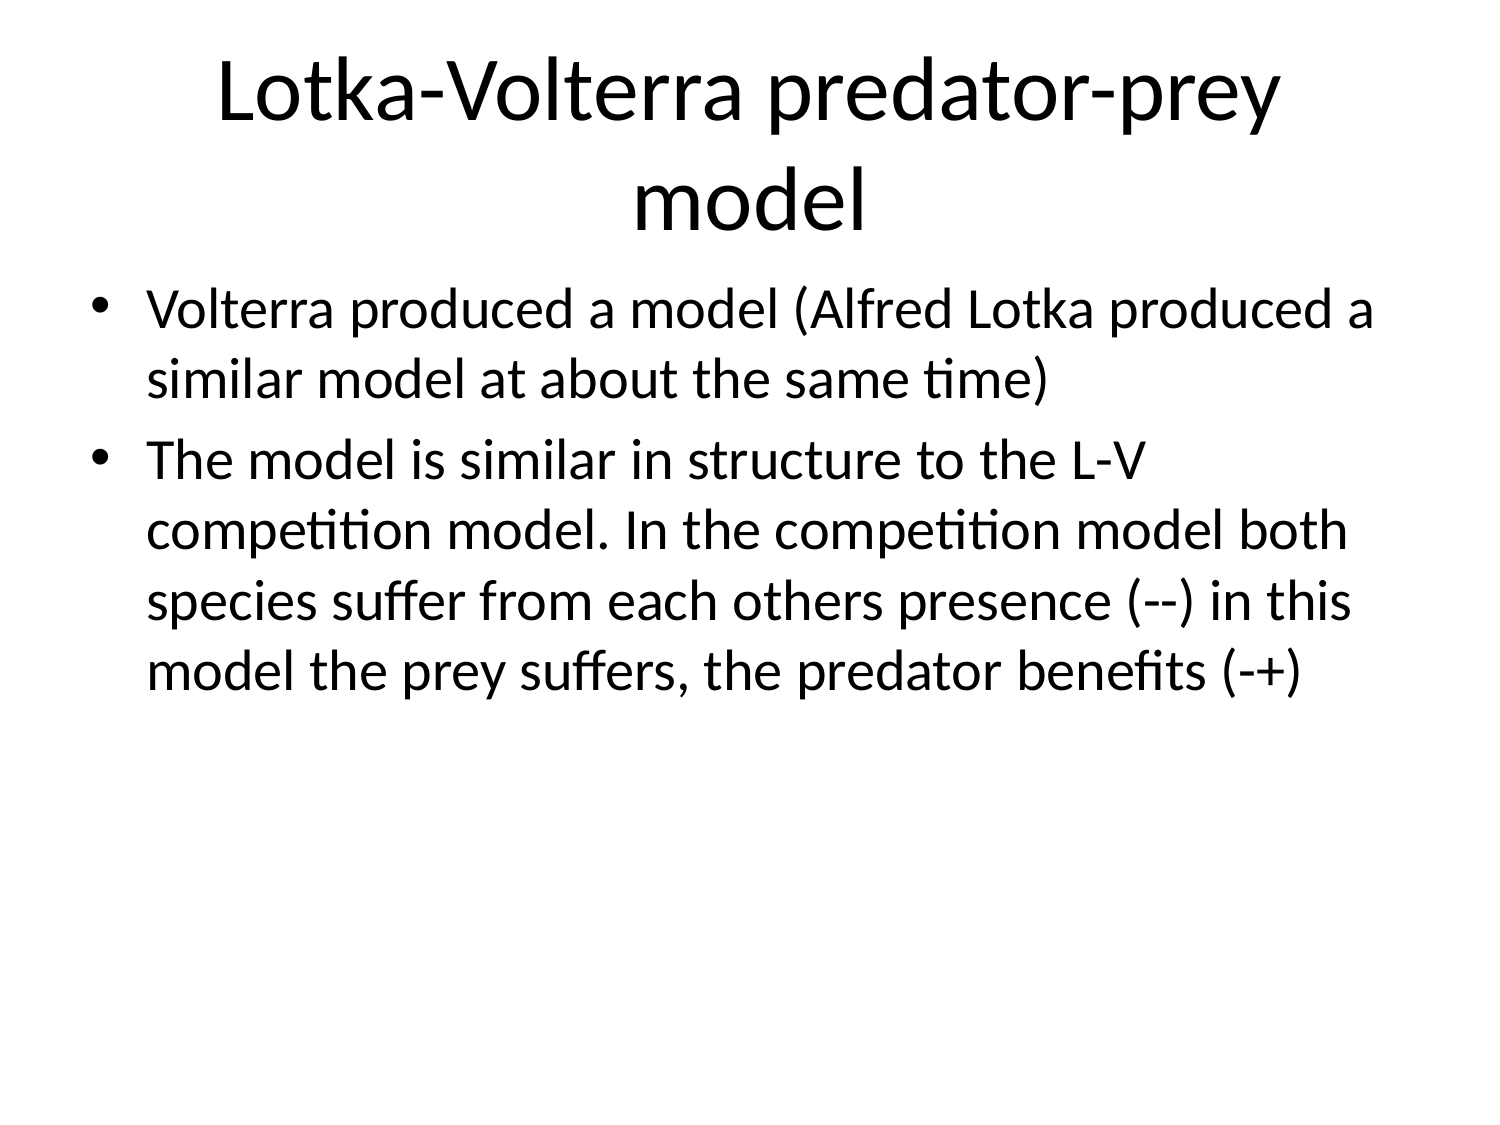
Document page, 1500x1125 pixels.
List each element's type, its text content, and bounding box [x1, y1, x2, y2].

list Volterra produced a model (Alfred Lotka produced a similar model at about the same time) The model is similar in structure to the L-V competition model. In the competition model both species suffer from each others presence (--) in this model the prey suffers, the predator benefits (-+) [75, 262, 1425, 1005]
title Lotka-Volterra predator-prey model [75, 45, 1425, 233]
